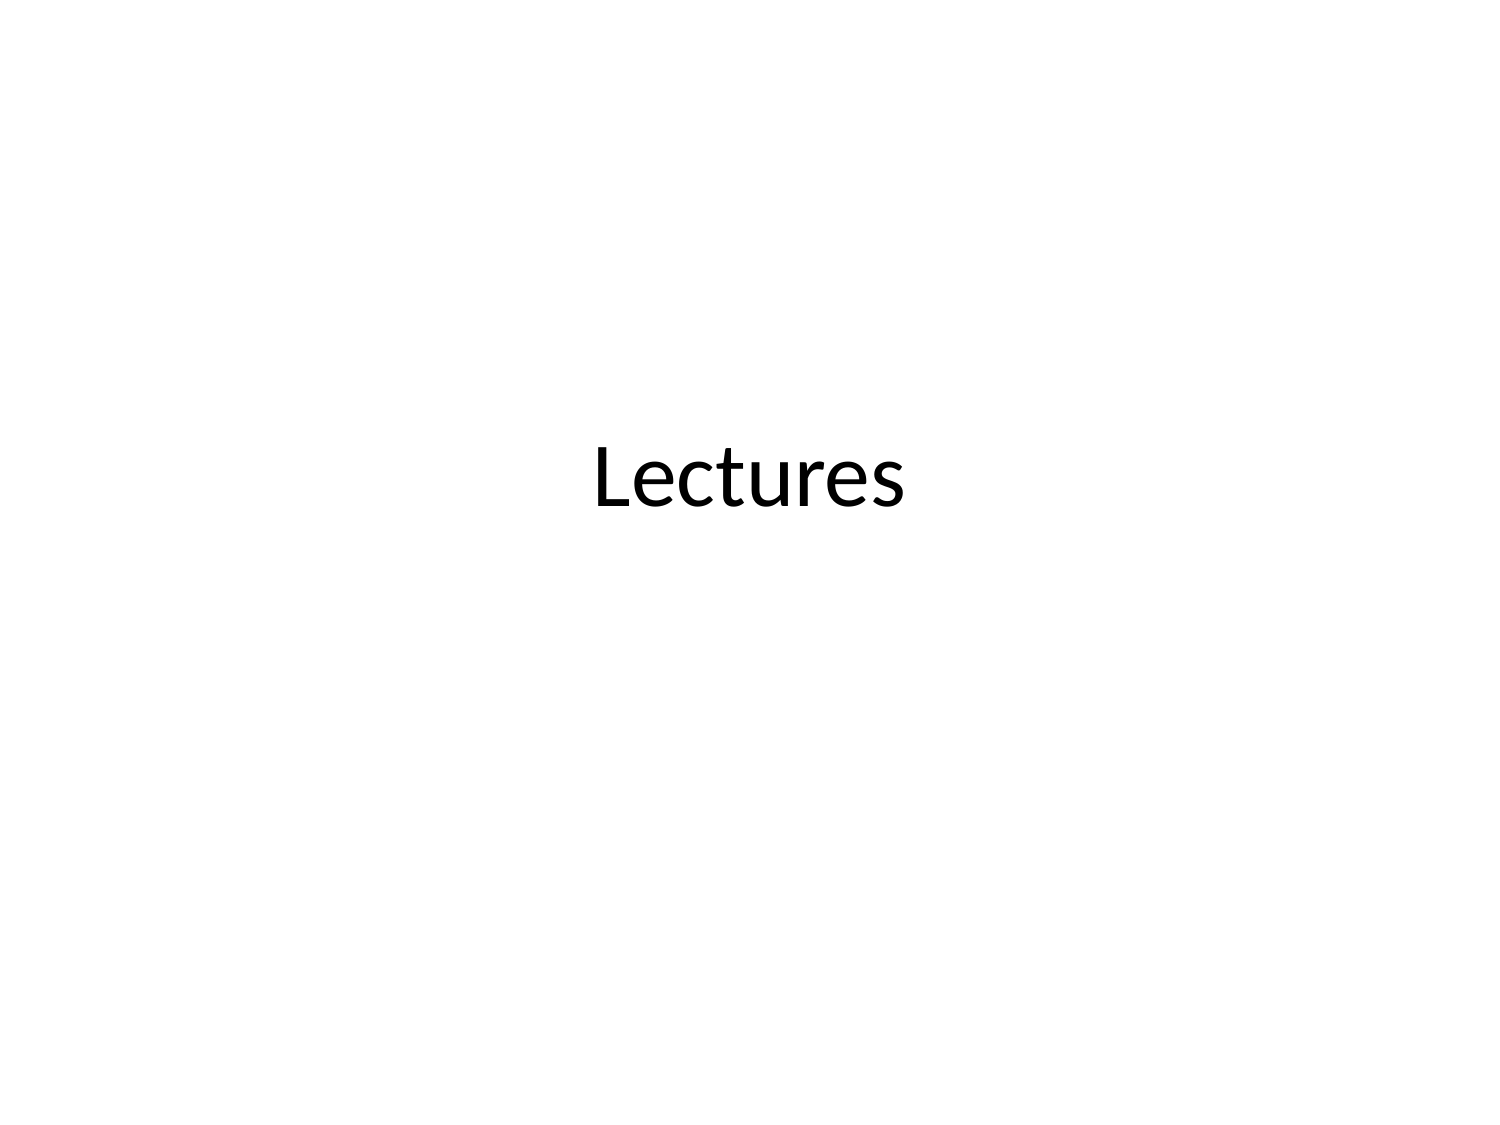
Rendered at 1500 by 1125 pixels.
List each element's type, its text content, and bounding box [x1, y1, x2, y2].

title Lectures [112, 349, 1388, 591]
